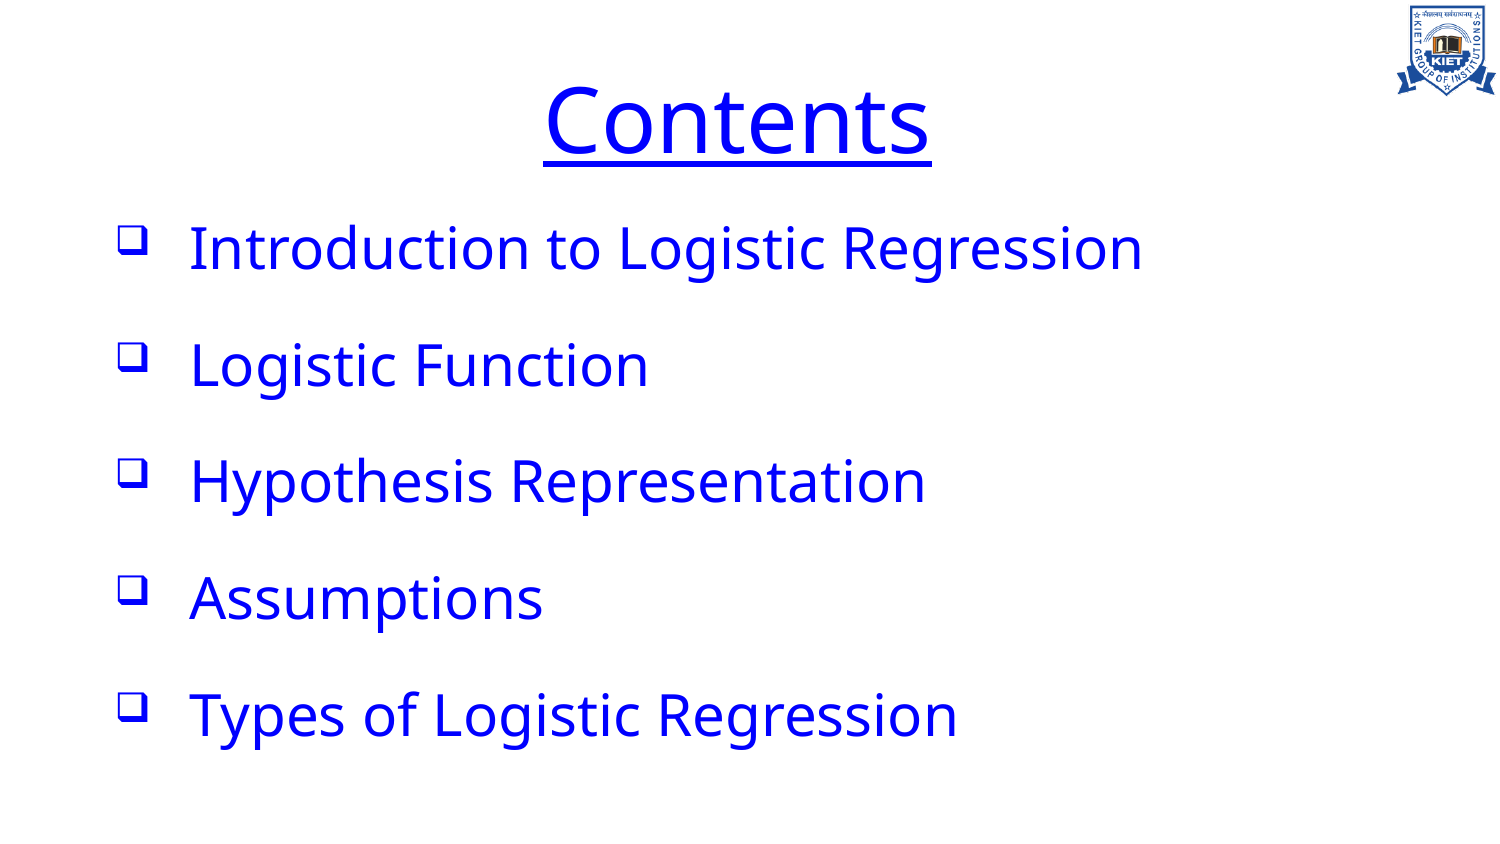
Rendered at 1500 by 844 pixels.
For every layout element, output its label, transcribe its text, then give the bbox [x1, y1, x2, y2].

text_box Introduction to Logistic Regression Logistic Function Hypothesis Representation Assumptions Types of Logistic Regression [99, 168, 1363, 772]
picture [1395, 4, 1497, 97]
title Contents [99, 0, 1376, 182]
